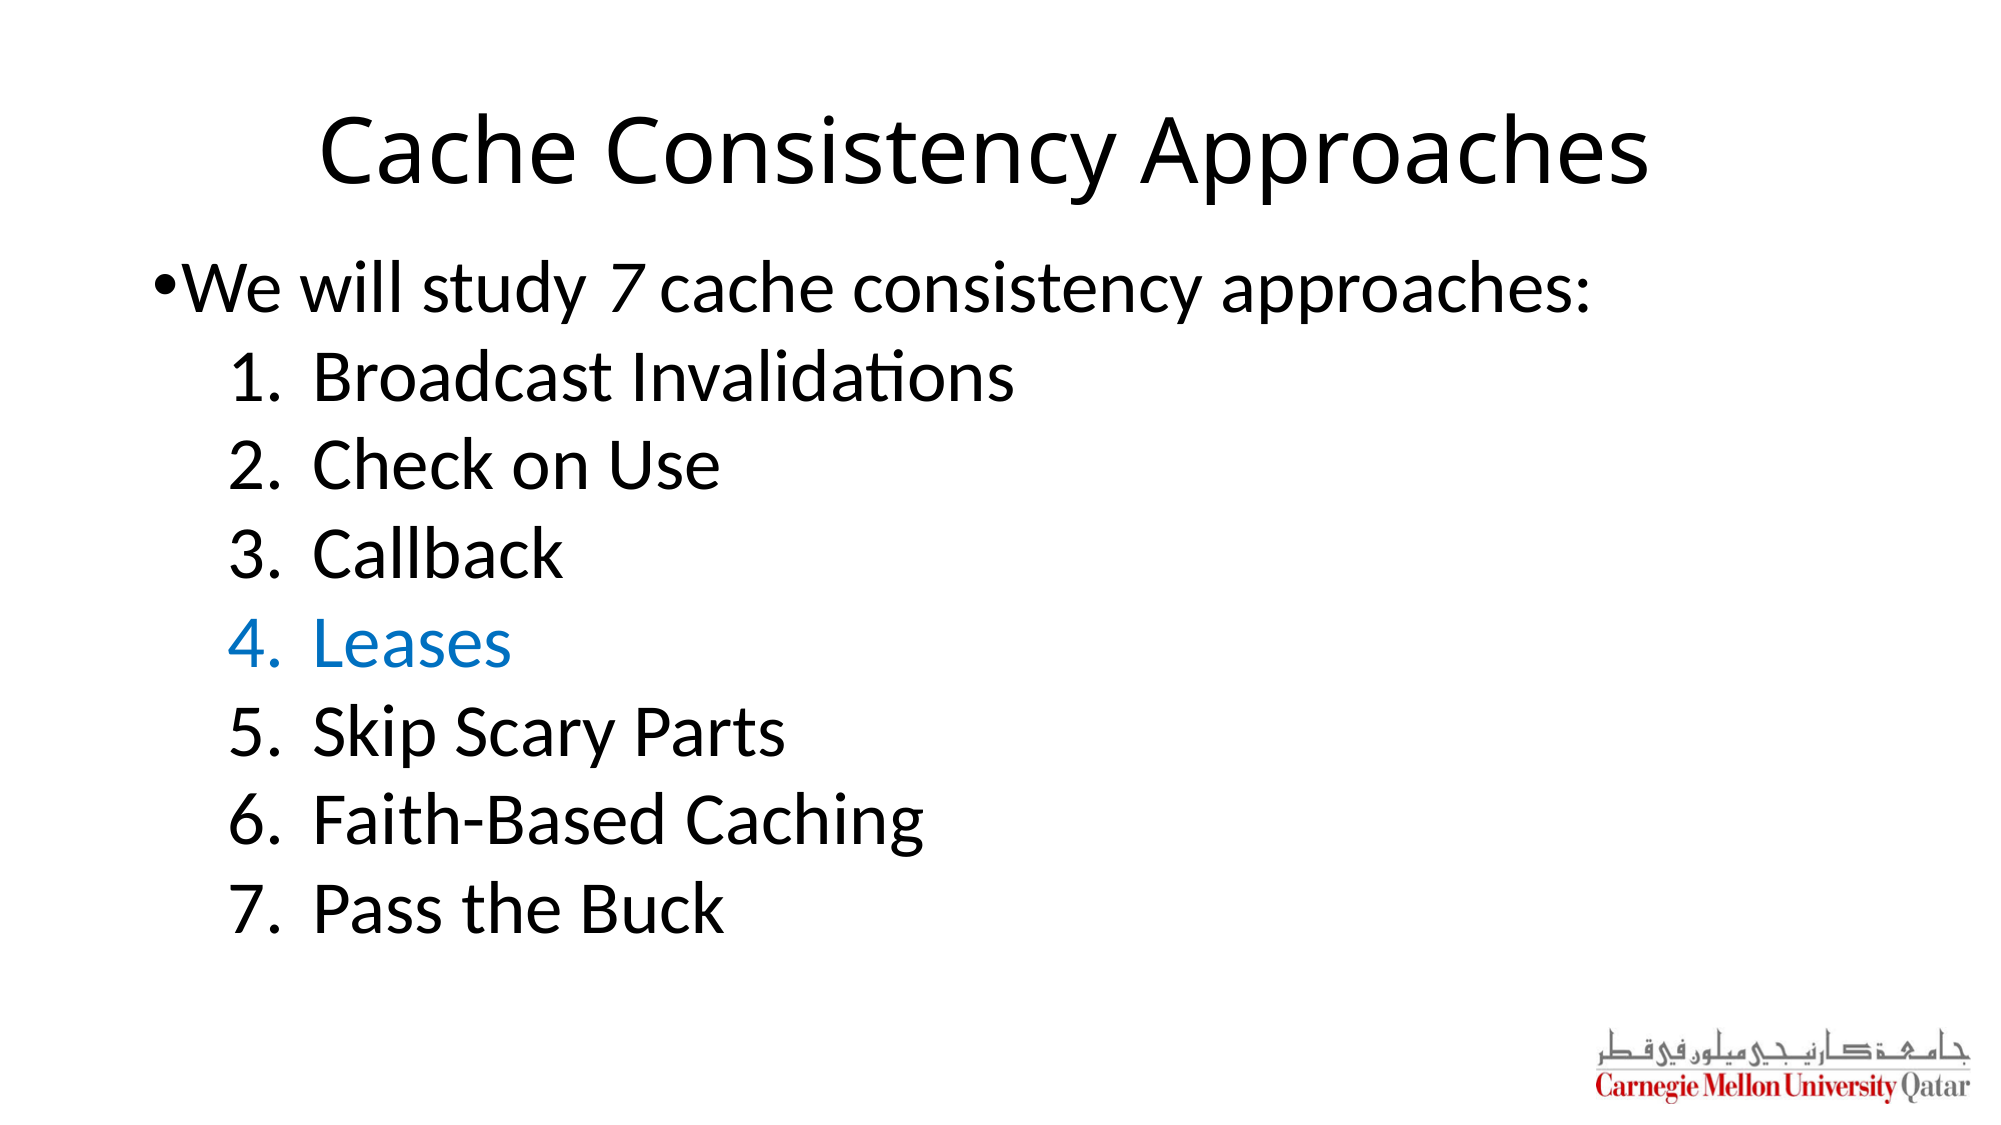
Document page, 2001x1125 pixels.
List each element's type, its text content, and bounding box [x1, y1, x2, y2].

picture [1596, 1027, 1971, 1104]
title Cache Consistency Approaches [138, 45, 1833, 239]
list We will study 7 cache consistency approaches: Broadcast Invalidations Check on Use Callback Leases Skip Scary Parts Faith-Based Caching Pass the Buck [138, 239, 1833, 1065]
